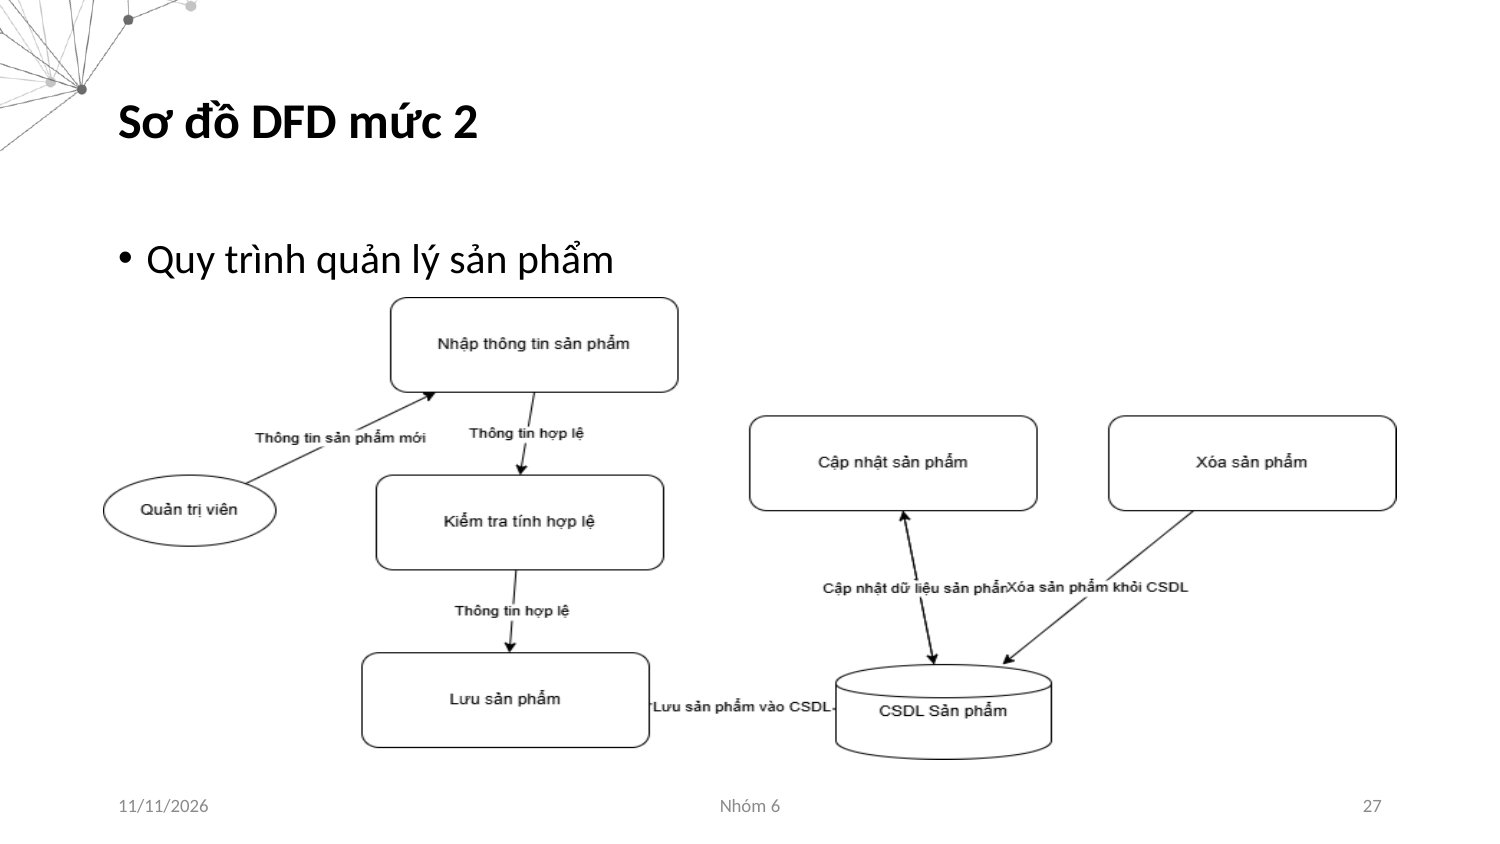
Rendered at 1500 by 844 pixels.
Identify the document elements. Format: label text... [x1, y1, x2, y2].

picture [103, 297, 1397, 760]
picture [0, 0, 205, 166]
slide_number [103, 782, 441, 827]
list Quy trình quản lý sản phẩm [103, 224, 1397, 297]
slide_number 27 [1059, 782, 1397, 827]
title Sơ đồ DFD mức 2 [103, 78, 1397, 166]
footer Nhóm 6 [496, 782, 1004, 827]
